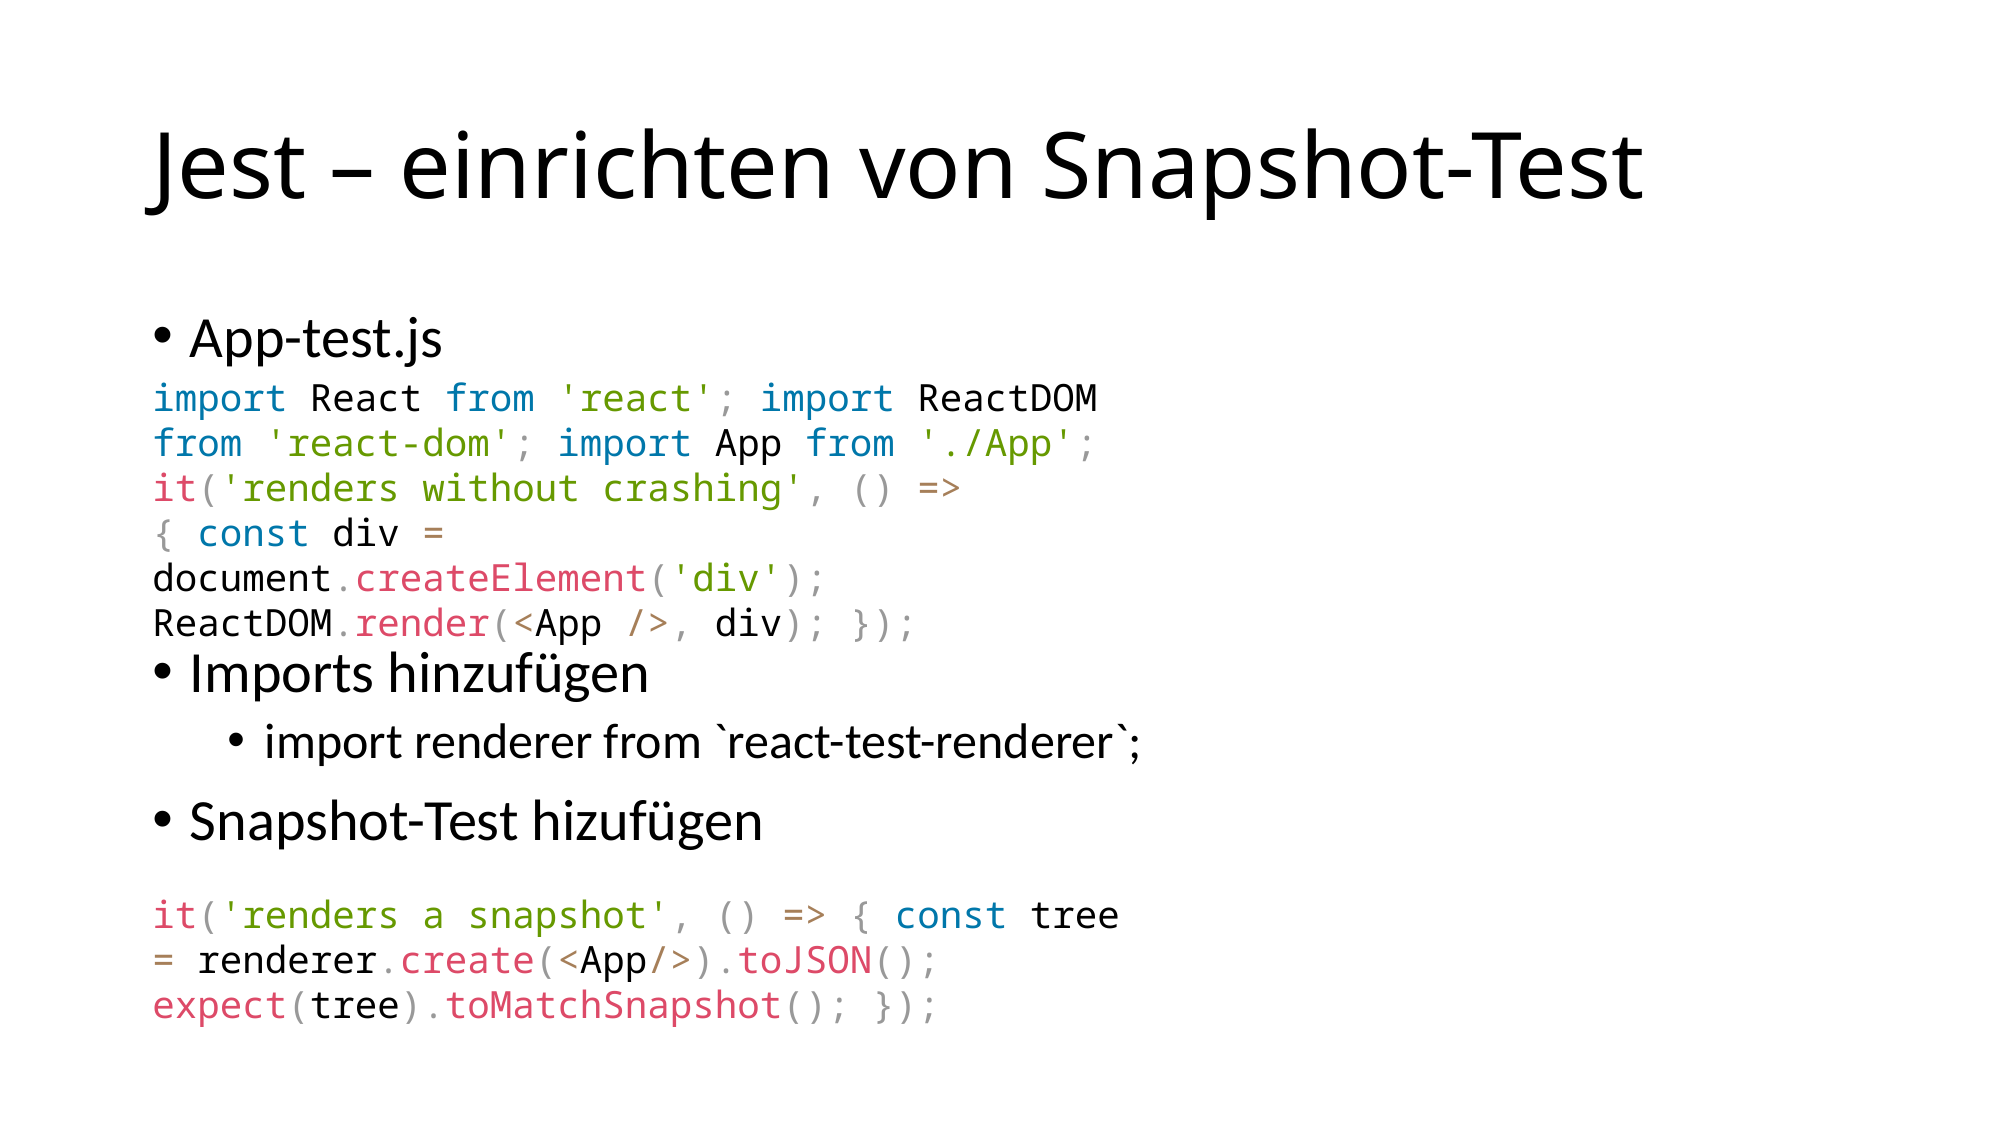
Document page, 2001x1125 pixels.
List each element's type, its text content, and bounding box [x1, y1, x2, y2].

list App-test.js Imports hinzufügen import renderer from `react-test-renderer`; Snapshot-Test hizufügen [137, 299, 1863, 1014]
text_box it('renders a snapshot', () => { const tree = renderer.create(<App/>).toJSON(); expect(tree).toMatchSnapshot(); }); [137, 883, 1138, 1034]
title Jest – einrichten von Snapshot-Test [137, 59, 1863, 278]
text_box import React from 'react'; import ReactDOM from 'react-dom'; import App from './App'; it('renders without crashing', () => { const div = document.createElement('div'); ReactDOM.render(<App />, div); }); [137, 366, 1138, 651]
